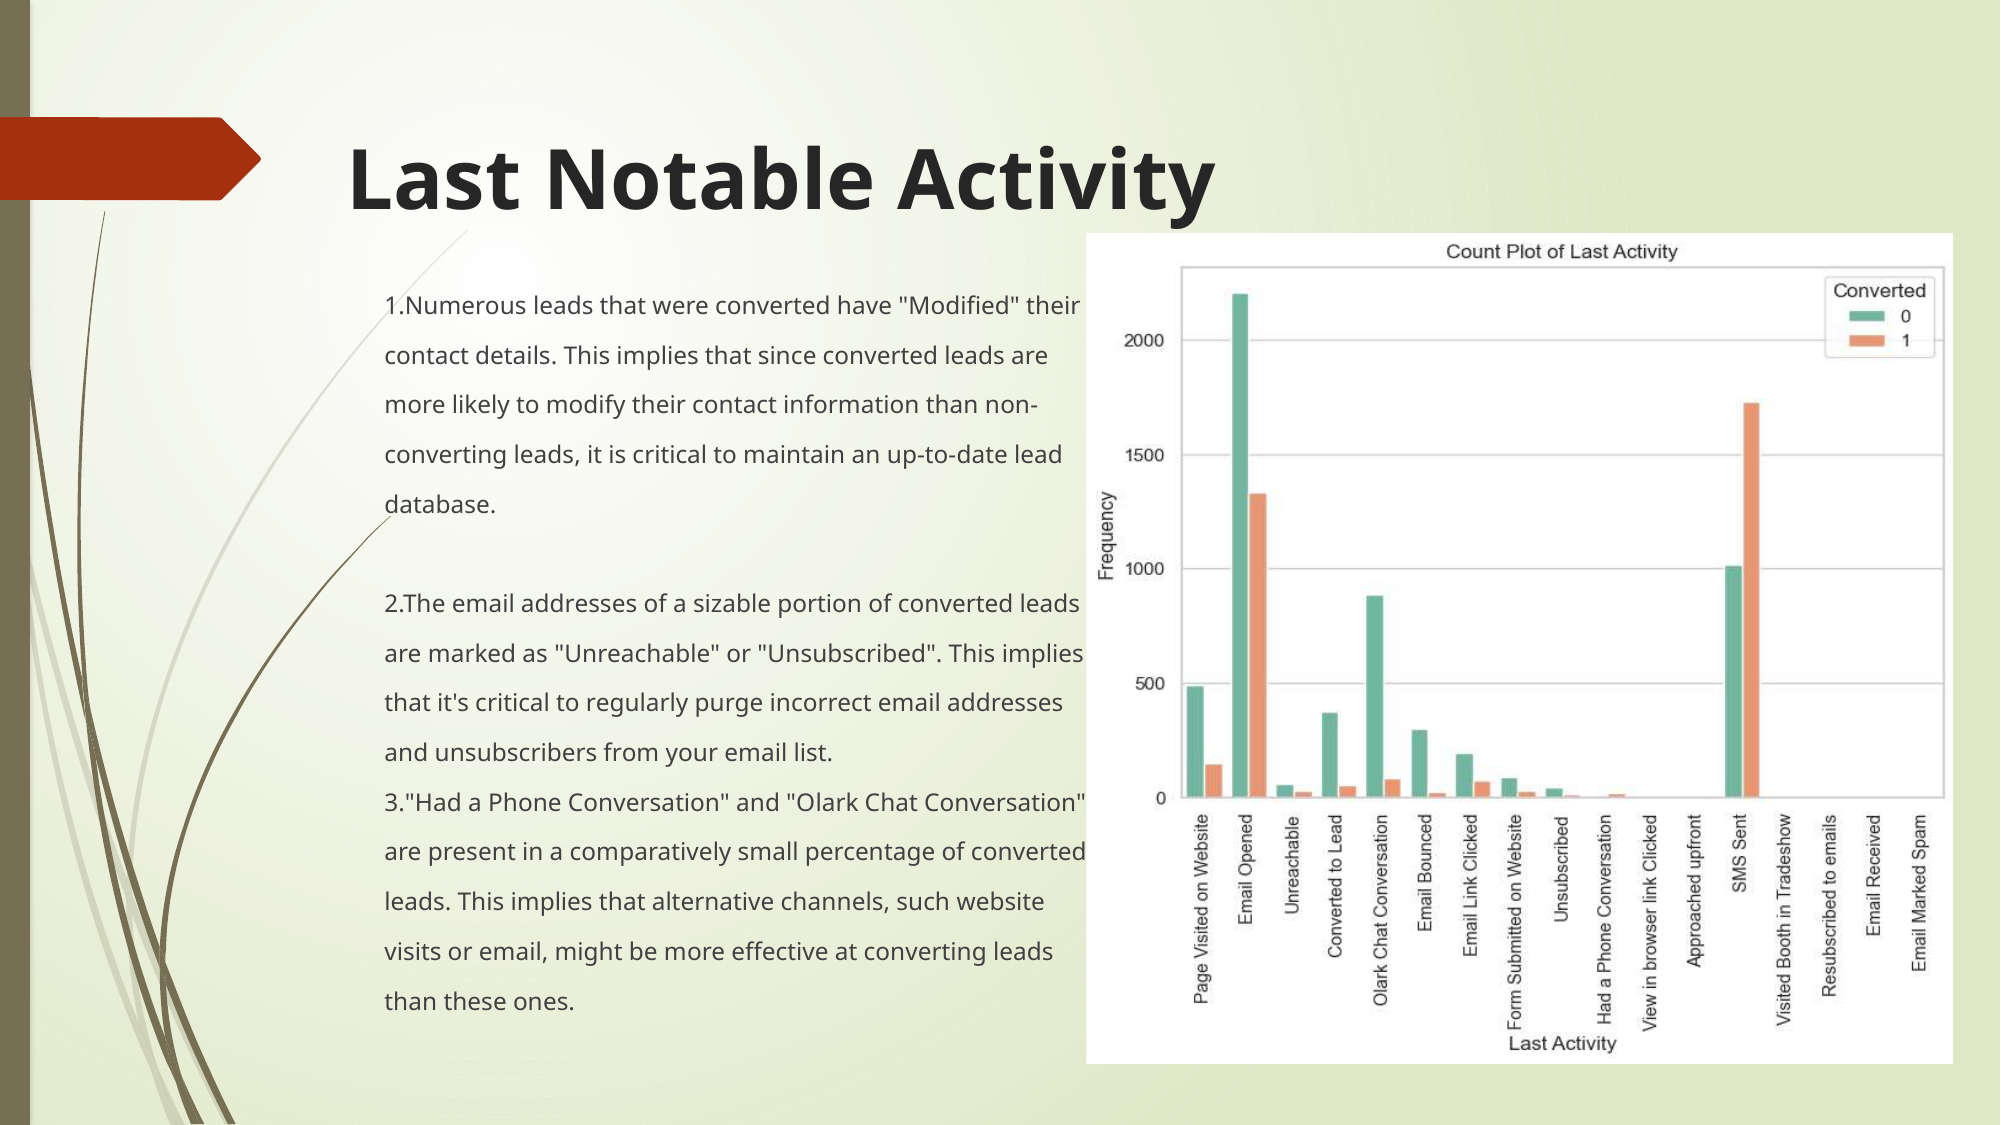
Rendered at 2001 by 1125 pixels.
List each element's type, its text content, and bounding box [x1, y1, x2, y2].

title Last Notable Activity [331, 73, 1037, 234]
picture [1086, 233, 1954, 1064]
list [1037, 73, 1888, 262]
list 1.Numerous leads that were converted have "Modified" their contact details. This implies that since converted leads are more likely to modify their contact information than non-converting leads, it is critical to maintain an up-to-date lead database. 2.The email addresses of a sizable portion of converted leads are marked as "Unreachable" or "Unsubscribed". This implies that it's critical to regularly purge incorrect email addresses and unsubscribers from your email list. 3."Had a Phone Conversation" and "Olark Chat Conversation" are present in a comparatively small percentage of converted leads. This implies that alternative channels, such website visits or email, might be more effective at converting leads than these ones. [369, 262, 1107, 1122]
